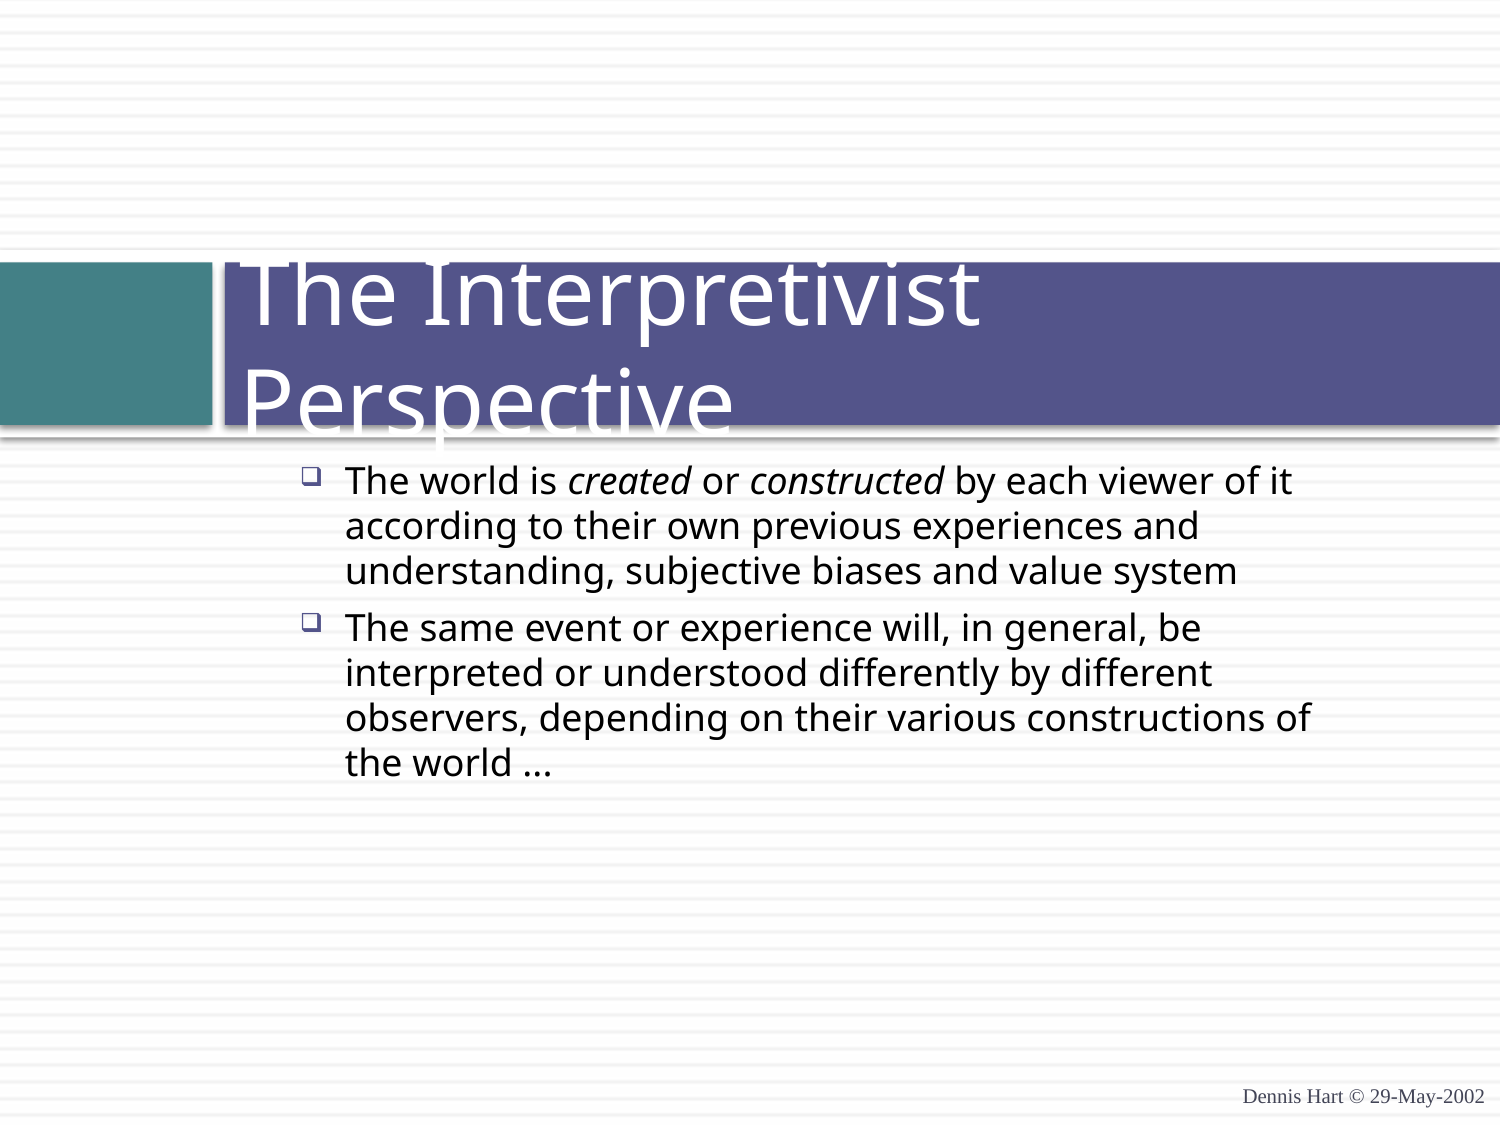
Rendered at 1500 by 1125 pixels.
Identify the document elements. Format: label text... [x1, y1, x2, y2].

title The Interpretivist Perspective [225, 262, 1475, 425]
list The world is created or constructed by each viewer of it according to their own previous experiences and understanding, subjective biases and value system The same event or experience will, in general, be interpreted or understood differently by different observers, depending on their various constructions of the world ... [225, 450, 1394, 832]
footer Dennis Hart © 29-May-2002 [610, 1065, 1500, 1125]
